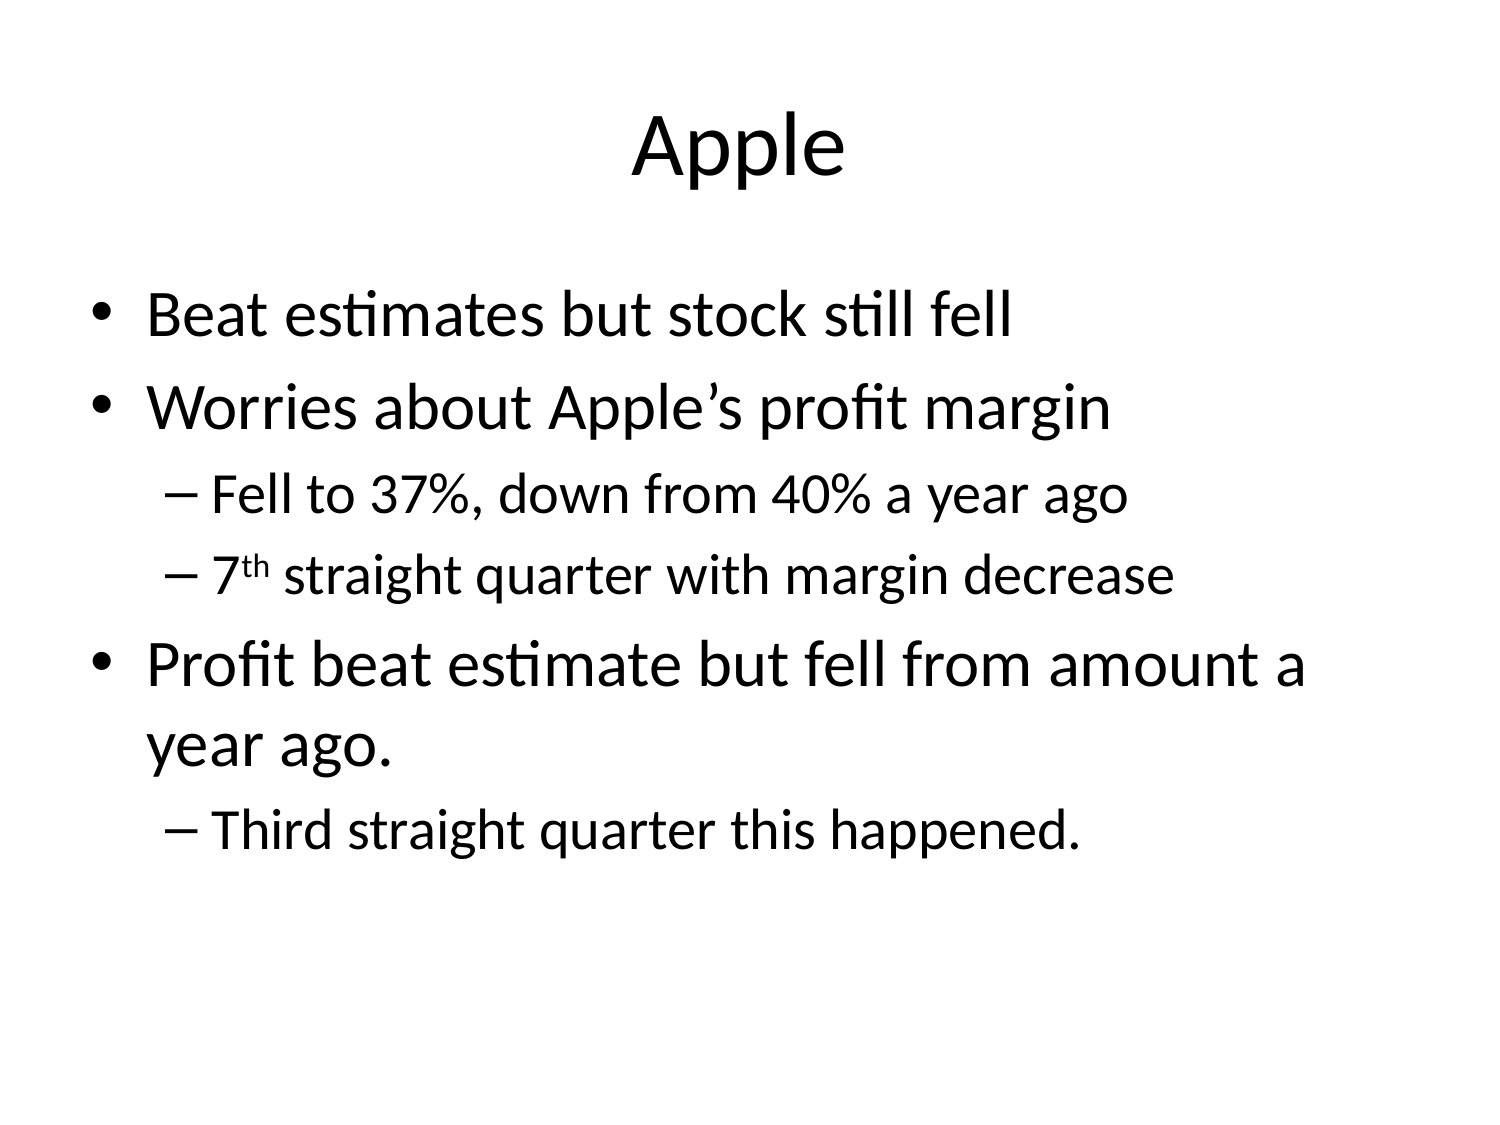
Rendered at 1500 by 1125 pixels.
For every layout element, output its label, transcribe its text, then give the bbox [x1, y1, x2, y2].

list Beat estimates but stock still fell Worries about Apple’s profit margin Fell to 37%, down from 40% a year ago 7th straight quarter with margin decrease Profit beat estimate but fell from amount a year ago. Third straight quarter this happened. [75, 262, 1425, 1005]
title Apple [75, 45, 1425, 233]
